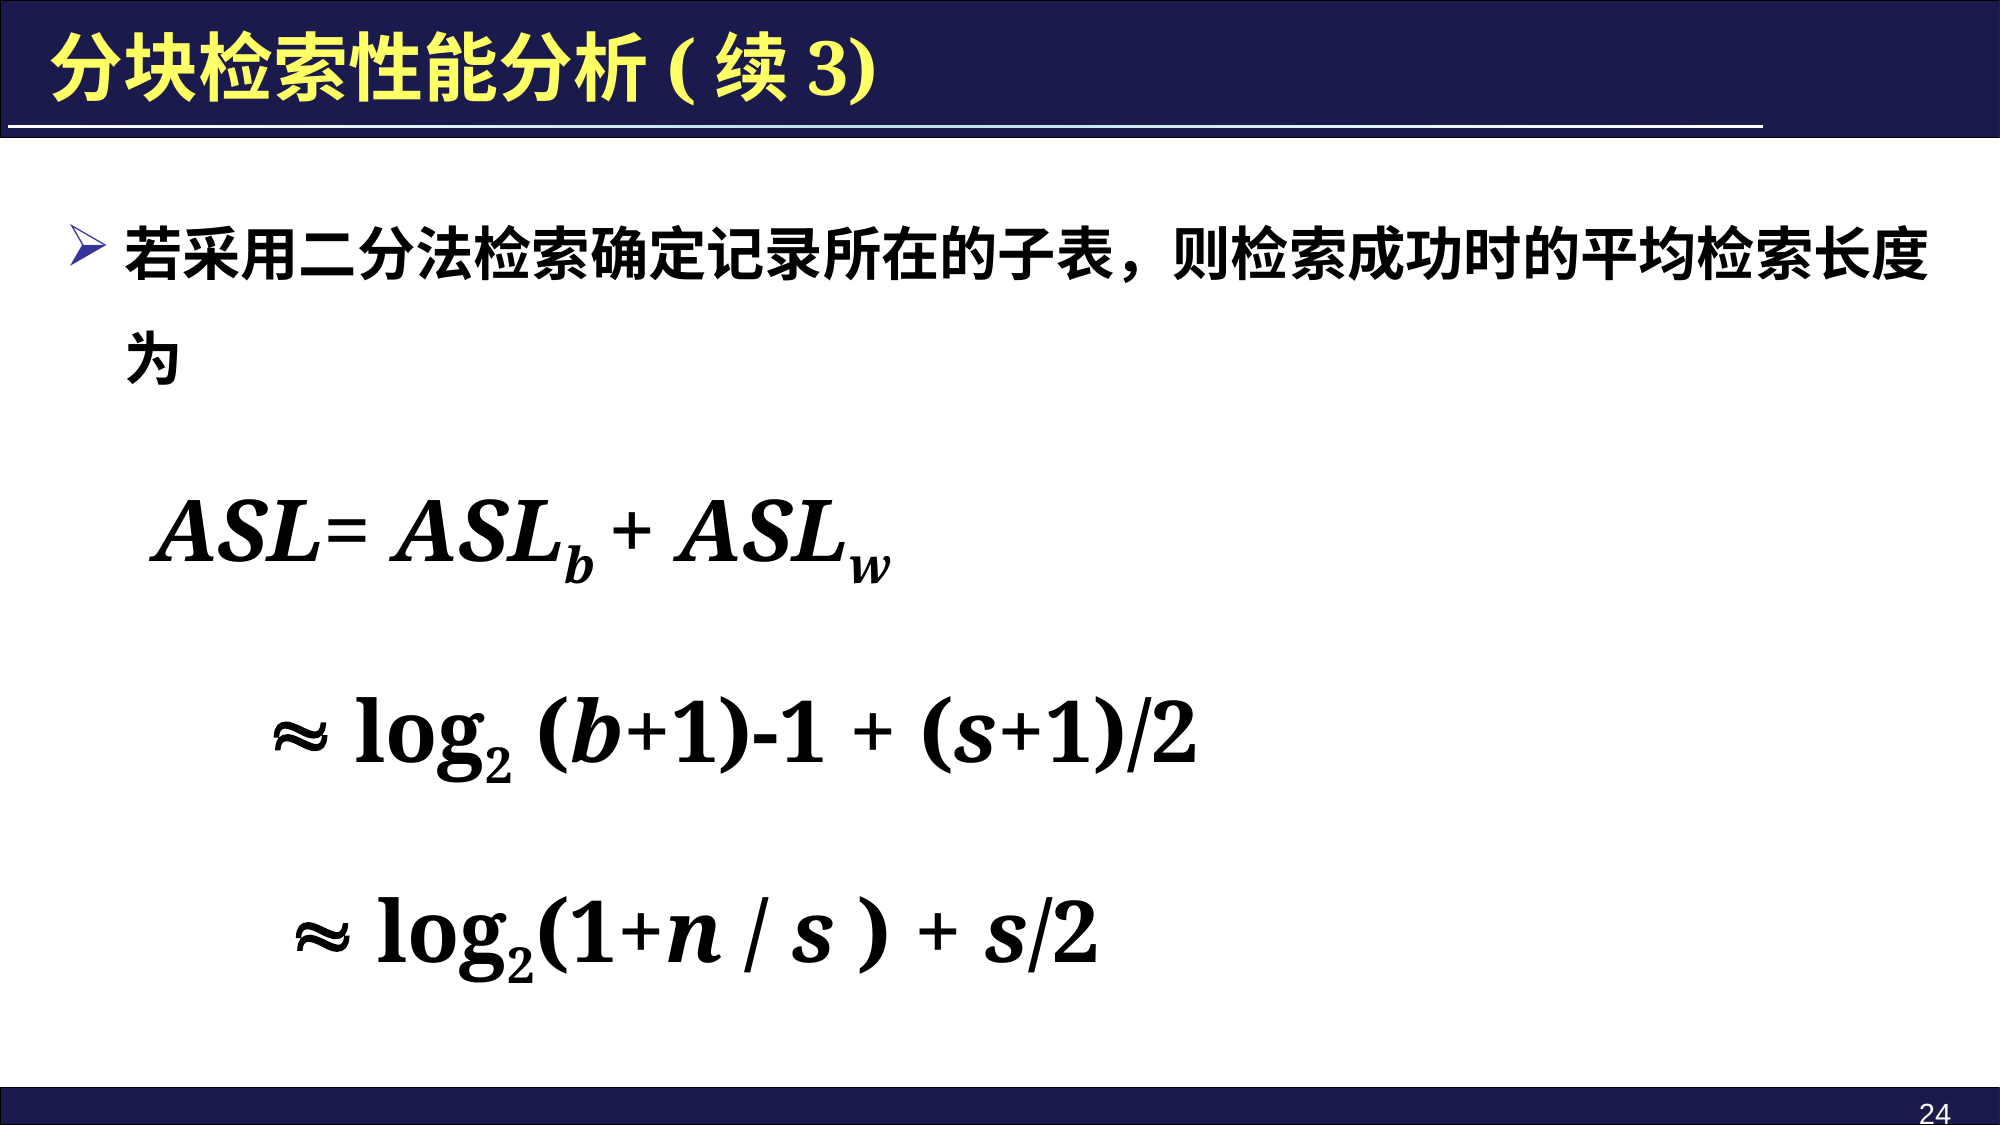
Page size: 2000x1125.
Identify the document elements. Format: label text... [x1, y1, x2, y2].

list 若采用二分法检索确定记录所在的子表，则检索成功时的平均检索长度为 ASL= ASLb + ASLw  log2 (b+1)-1 + (s+1)/2  log2(1+n / s ) + s/2 [50, 174, 1950, 1050]
slide_number 24 [1666, 1087, 1967, 1125]
title 分块检索性能分析(续3) [33, 12, 1767, 118]
